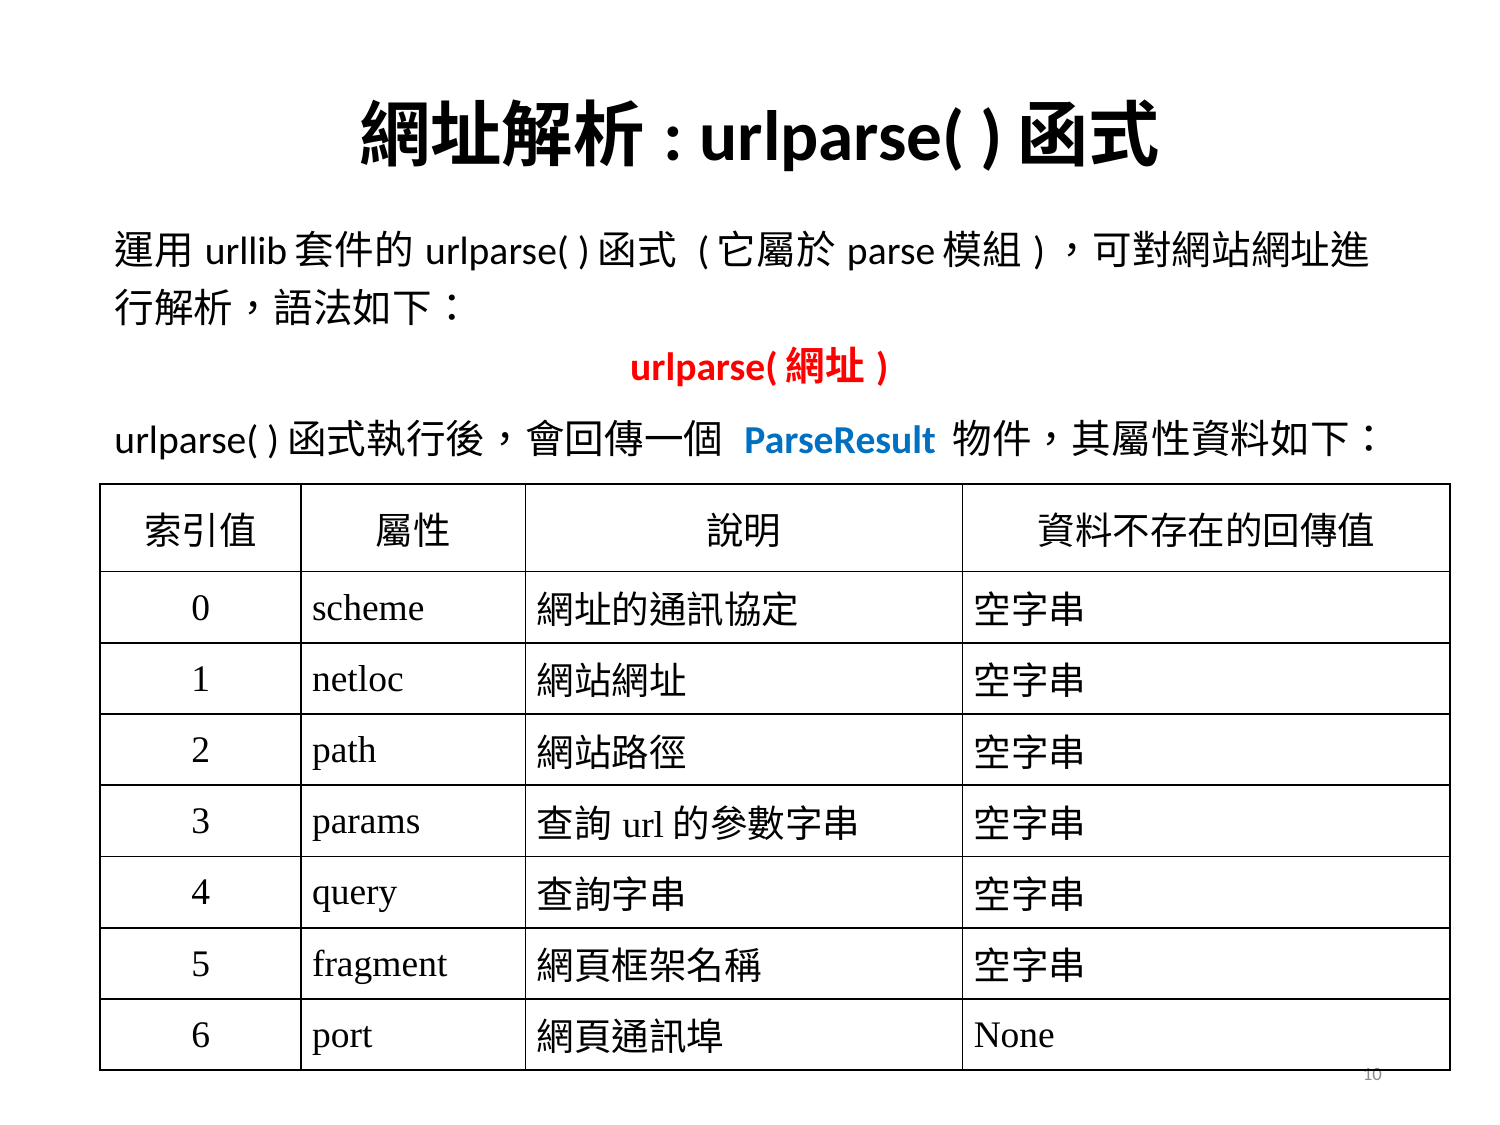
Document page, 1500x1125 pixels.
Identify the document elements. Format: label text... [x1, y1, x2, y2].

table_cell 6 [101, 1000, 300, 1069]
table_header 索引值 [101, 485, 300, 571]
table_cell 空字串 [963, 572, 1449, 642]
table_header 說明 [526, 485, 962, 571]
table_cell 網站路徑 [526, 715, 962, 784]
table_cell path [302, 715, 525, 784]
table_cell 2 [101, 715, 300, 784]
table_cell 網站網址 [526, 644, 962, 713]
table_cell 4 [101, 857, 300, 927]
table_cell fragment [302, 929, 525, 998]
table_cell 5 [101, 929, 300, 998]
table_cell 空字串 [963, 644, 1449, 713]
table_header 資料不存在的回傳值 [963, 485, 1449, 571]
table_cell 網頁通訊埠 [526, 1000, 962, 1069]
table_cell 空字串 [963, 929, 1449, 998]
text_box 網址解析: urlparse( )函式 運用urllib套件的urlparse( )函式 (它屬於parse模組)，可對網站網址進行解析，語法如下： urlparse(網址) urlparse( )函式執行後，會回傳一個 ParseResult 物件，其屬性資料如下： [99, 79, 1420, 480]
table_cell 空字串 [963, 786, 1449, 856]
table_cell query [302, 857, 525, 927]
table_cell 網址的通訊協定 [526, 572, 962, 642]
table_cell 1 [101, 644, 300, 713]
table_cell 網頁框架名稱 [526, 929, 962, 998]
table_cell scheme [302, 572, 525, 642]
table_header 屬性 [302, 485, 525, 571]
table_cell port [302, 1000, 525, 1069]
table_cell 0 [101, 572, 300, 642]
table_cell 空字串 [963, 857, 1449, 927]
table_cell params [302, 786, 525, 856]
table_cell netloc [302, 644, 525, 713]
table_cell 空字串 [963, 715, 1449, 784]
table_cell 3 [101, 786, 300, 856]
table_cell 查詢字串 [526, 857, 962, 927]
table_cell 查詢url的參數字串 [526, 786, 962, 856]
table_cell None [963, 1000, 1449, 1069]
slide_number 10 [1059, 1042, 1397, 1103]
